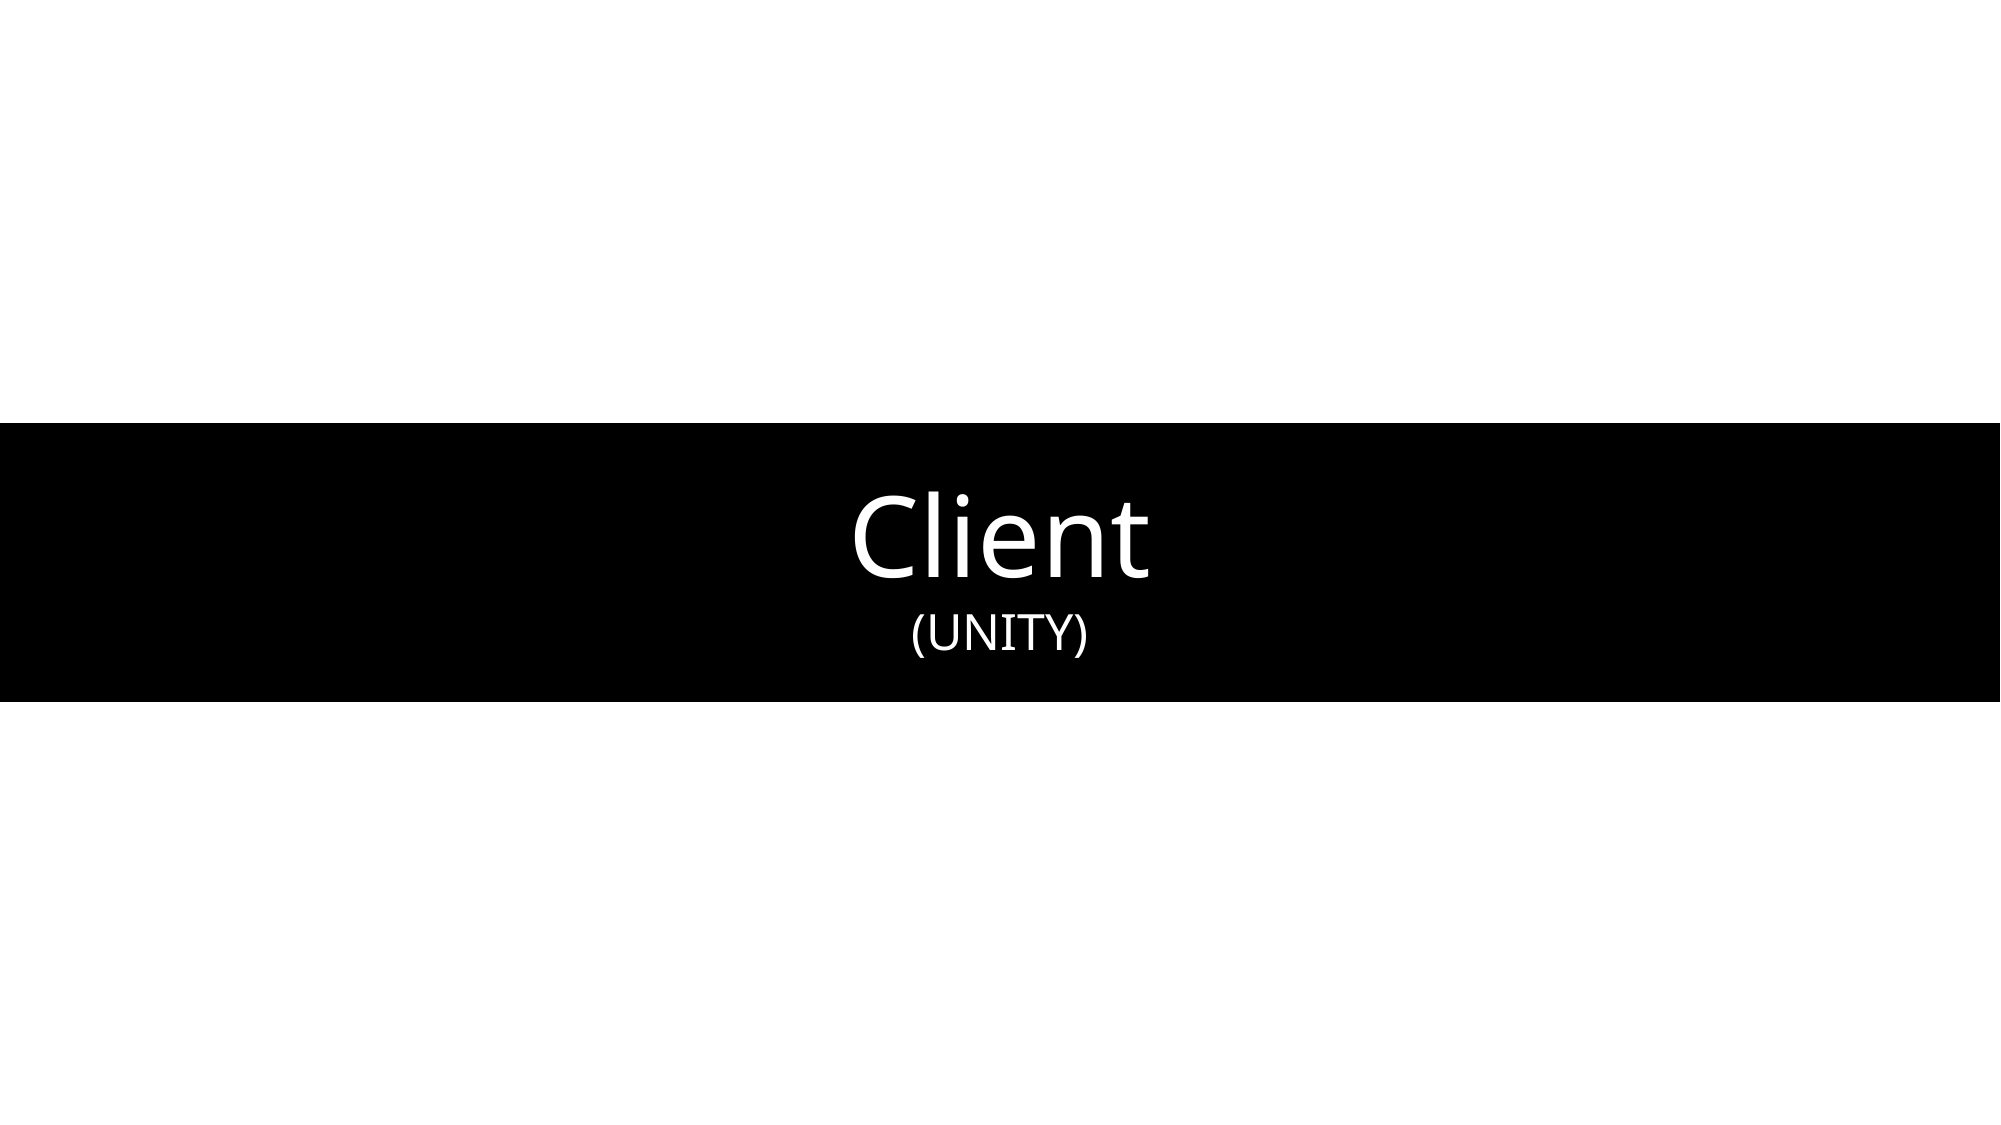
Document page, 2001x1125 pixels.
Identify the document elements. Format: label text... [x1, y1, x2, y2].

text_box Client (UNITY) [0, 423, 2000, 702]
